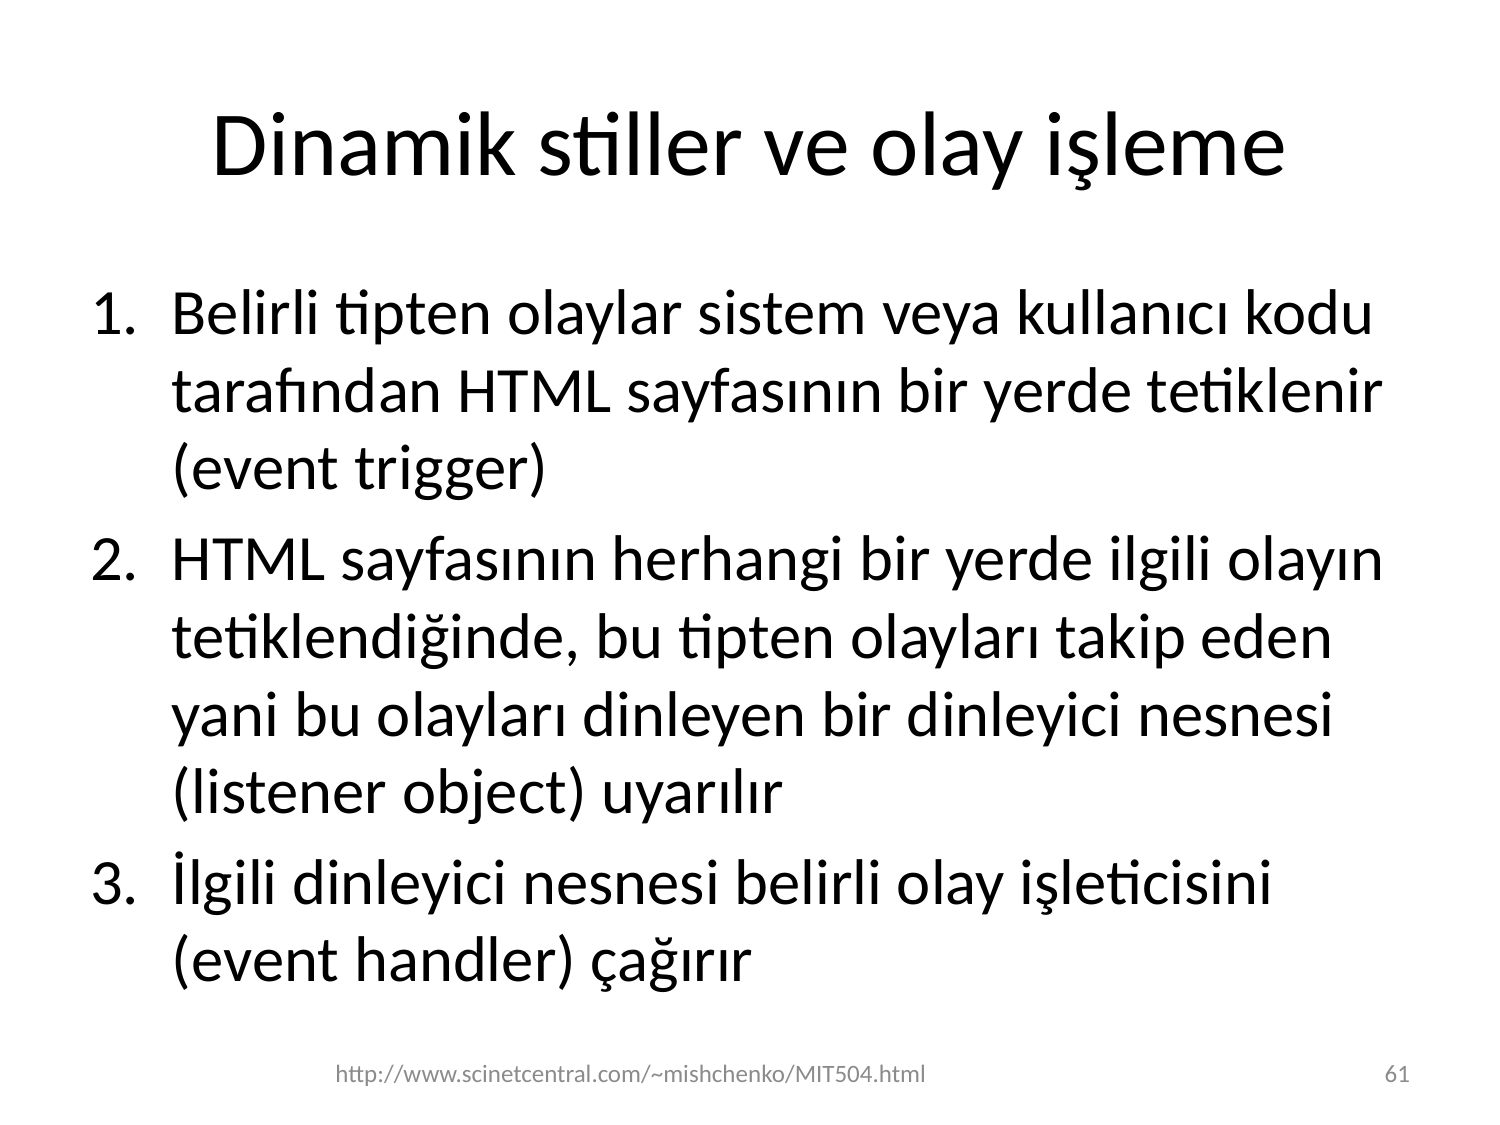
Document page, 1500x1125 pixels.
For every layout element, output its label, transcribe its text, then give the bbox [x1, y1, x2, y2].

list Belirli tipten olaylar sistem veya kullanıcı kodu tarafından HTML sayfasının bir yerde tetiklenir (event trigger) HTML sayfasının herhangi bir yerde ilgili olayın tetiklendiğinde, bu tipten olayları takip eden yani bu olayları dinleyen bir dinleyici nesnesi (listener object) uyarılır İlgili dinleyici nesnesi belirli olay işleticisini (event handler) çağırır [75, 262, 1425, 1005]
footer http://www.scinetcentral.com/~mishchenko/MIT504.html [275, 1042, 988, 1103]
slide_number 61 [1074, 1042, 1425, 1103]
title Dinamik stiller ve olay işleme [75, 45, 1425, 233]
